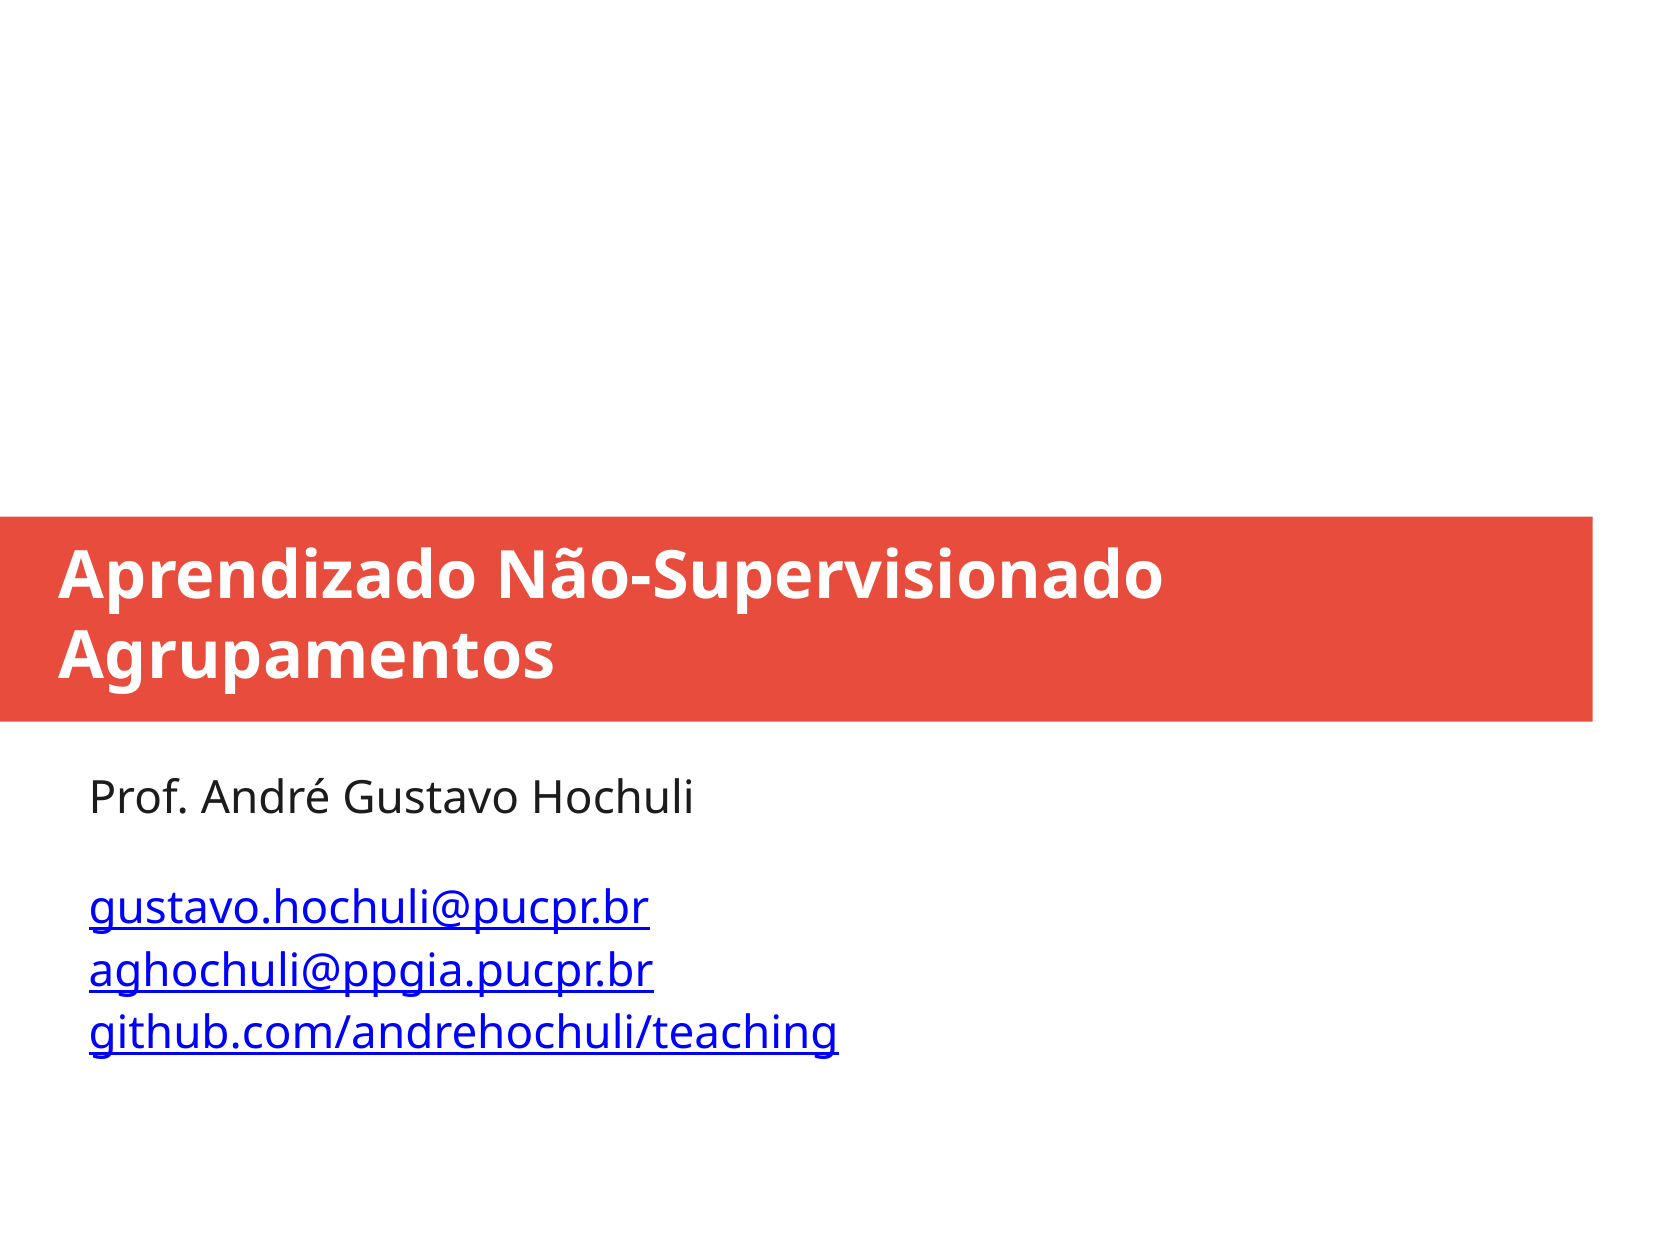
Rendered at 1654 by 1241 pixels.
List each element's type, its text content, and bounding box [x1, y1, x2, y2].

text_box Aprendizado Não-Supervisionado Agrupamentos [59, 546, 1593, 693]
text_box Prof. André Gustavo Hochuli gustavo.hochuli@pucpr.br aghochuli@ppgia.pucpr.br github.com/andrehochuli/teaching [88, 767, 1593, 1180]
